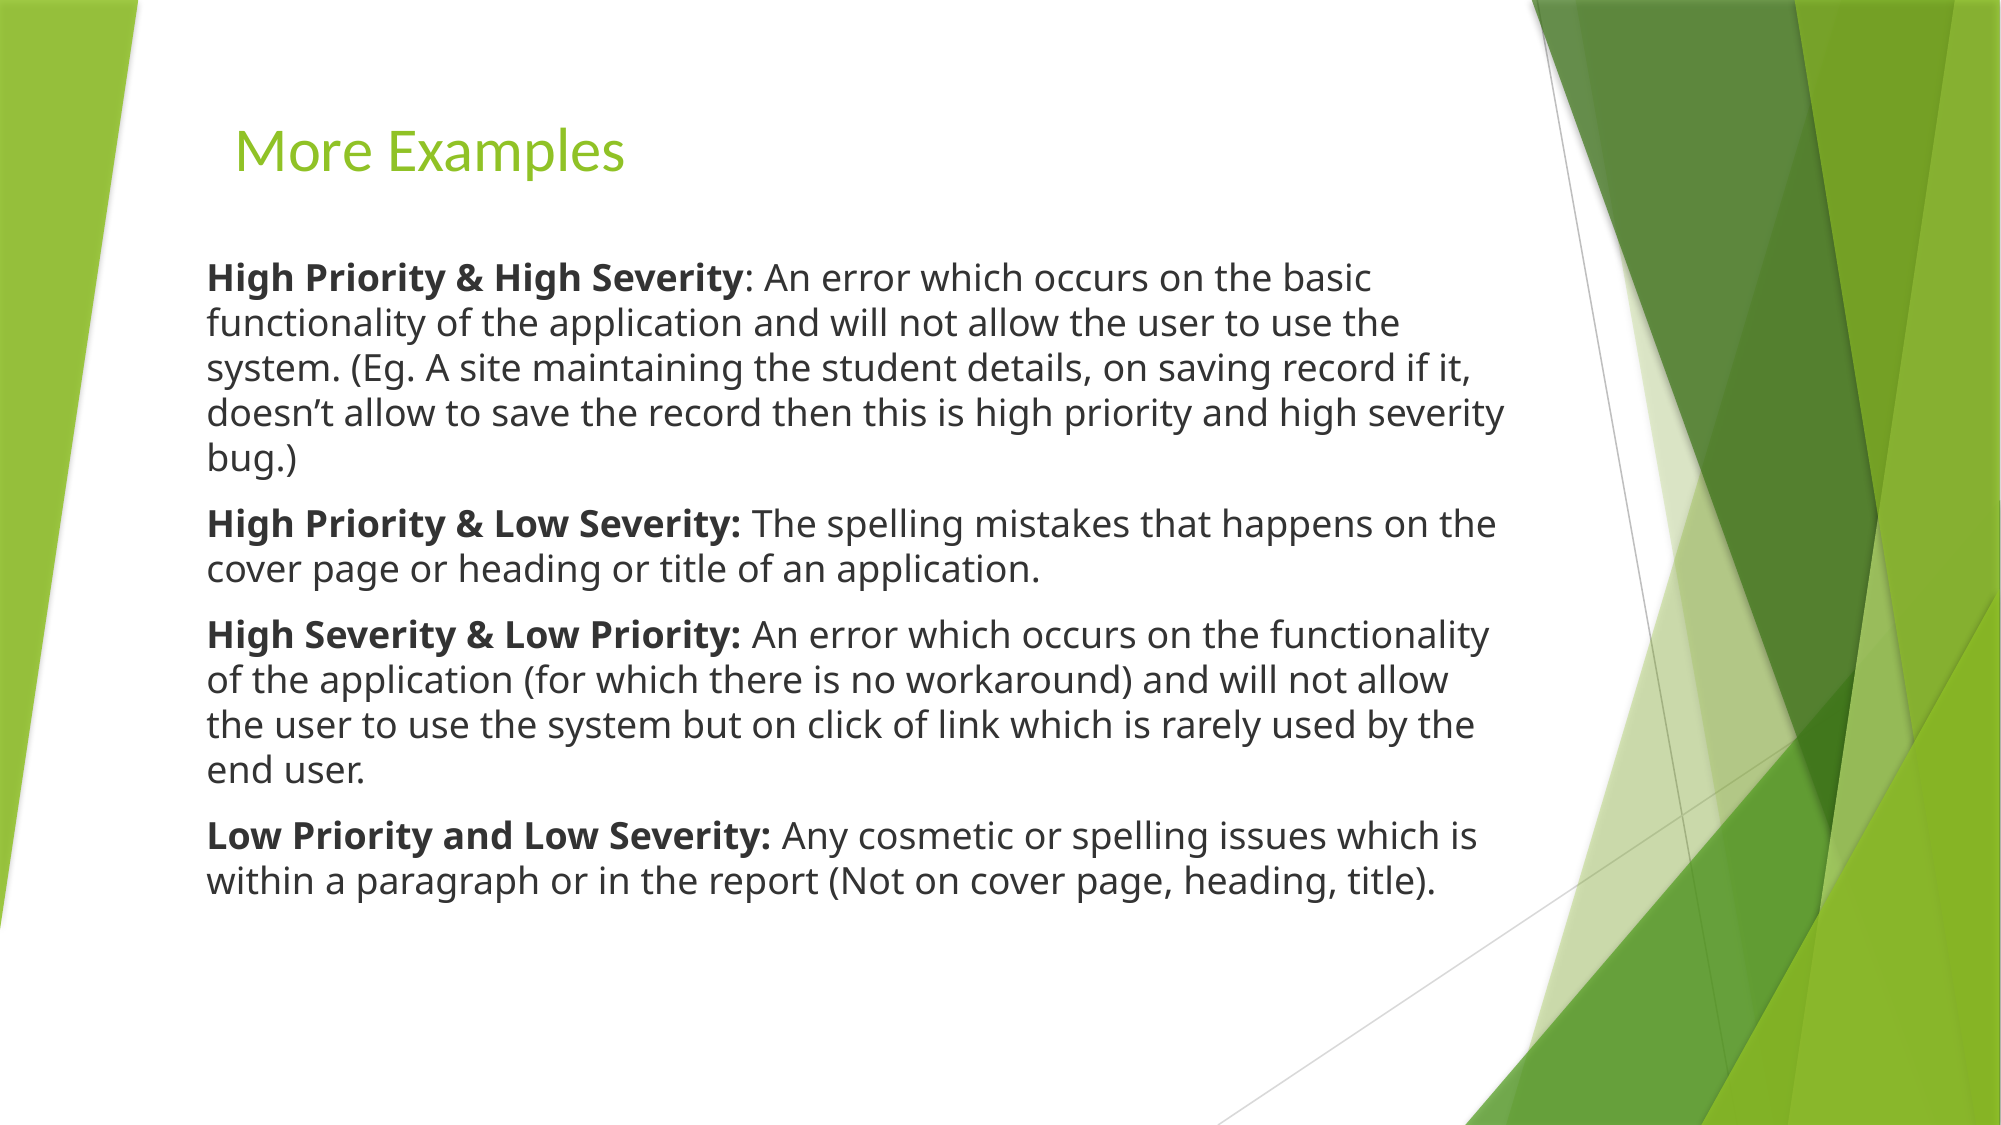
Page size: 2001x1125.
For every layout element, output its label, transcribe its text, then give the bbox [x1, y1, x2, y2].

title More Examples [219, 62, 1494, 192]
subtitle High Priority & High Severity: An error which occurs on the basic functionality of the application and will not allow the user to use the system. (Eg. A site maintaining the student details, on saving record if it, doesn’t allow to save the record then this is high priority and high severity bug.) High Priority & Low Severity: The spelling mistakes that happens on the cover page or heading or title of an application. High Severity & Low Priority: An error which occurs on the functionality of the application (for which there is no workaround) and will not allow the user to use the system but on click of link which is rarely used by the end user. Low Priority and Low Severity: Any cosmetic or spelling issues which is within a paragraph or in the report (Not on cover page, heading, title). [191, 246, 1522, 972]
